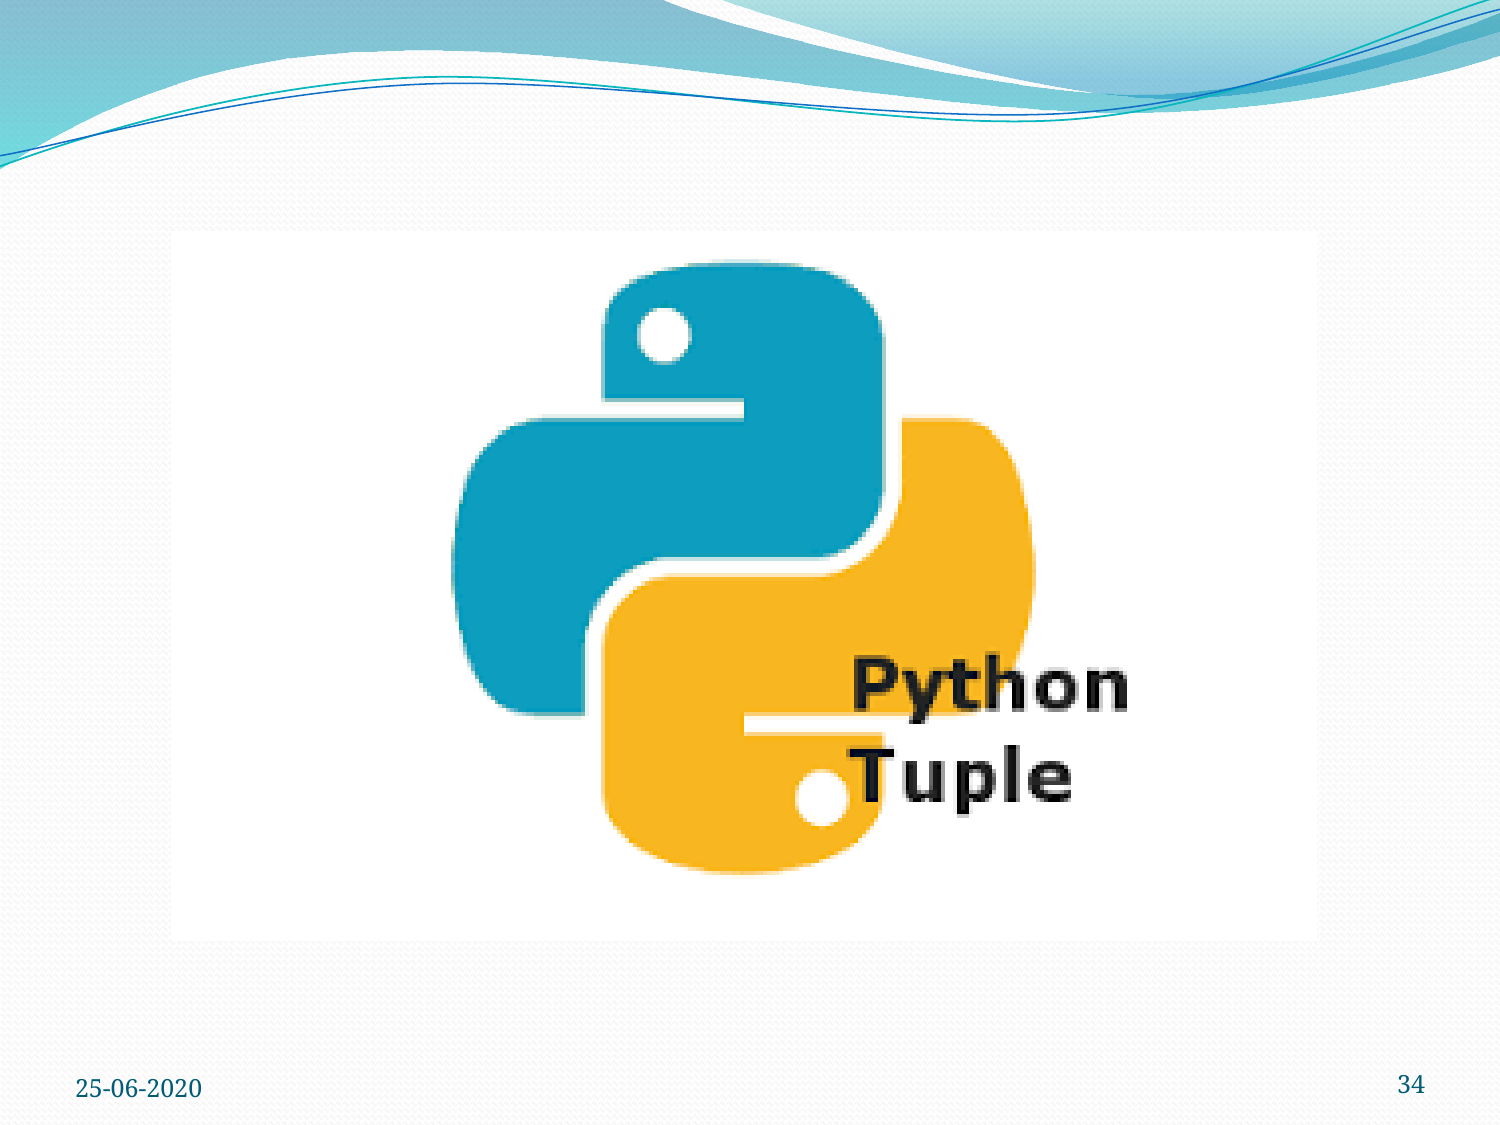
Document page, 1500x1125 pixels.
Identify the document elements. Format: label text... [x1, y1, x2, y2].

slide_number 34 [1299, 1042, 1425, 1103]
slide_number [75, 1042, 425, 1103]
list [170, 231, 1318, 941]
